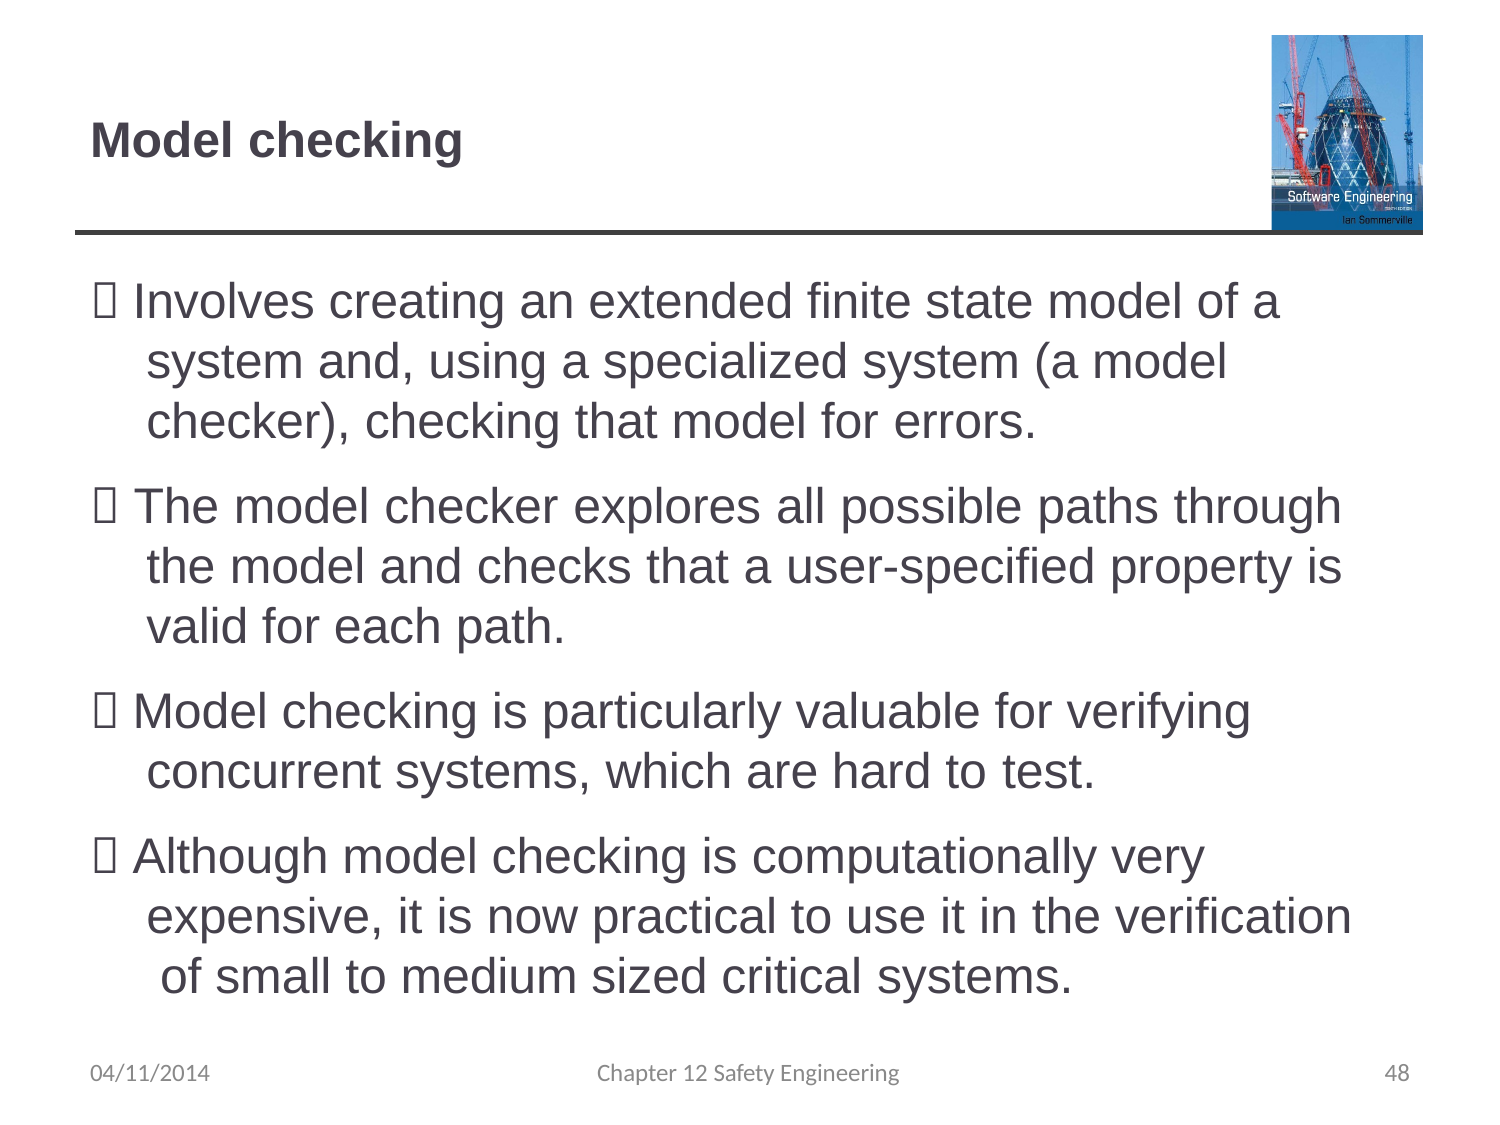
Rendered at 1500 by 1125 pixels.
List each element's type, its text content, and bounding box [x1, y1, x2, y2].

text_box Chapter 12 Safety Engineering [595, 1060, 905, 1087]
text_box 04/11/2014 [87, 1060, 213, 1087]
title Model checking [87, 77, 1413, 296]
text_box  Involves creating an extended finite state model of a system and, using a specialized system (a model checker), checking that model for errors.  The model checker explores all possible paths through the model and checks that a user-specified property is valid for each path.  Model checking is particularly valuable for verifying concurrent systems, which are hard to test.  Although model checking is computationally very expensive, it is now practical to use it in the verification of small to medium sized critical systems. [87, 268, 1360, 1004]
slide_number 40 [1380, 1060, 1414, 1125]
picture [1271, 35, 1423, 230]
